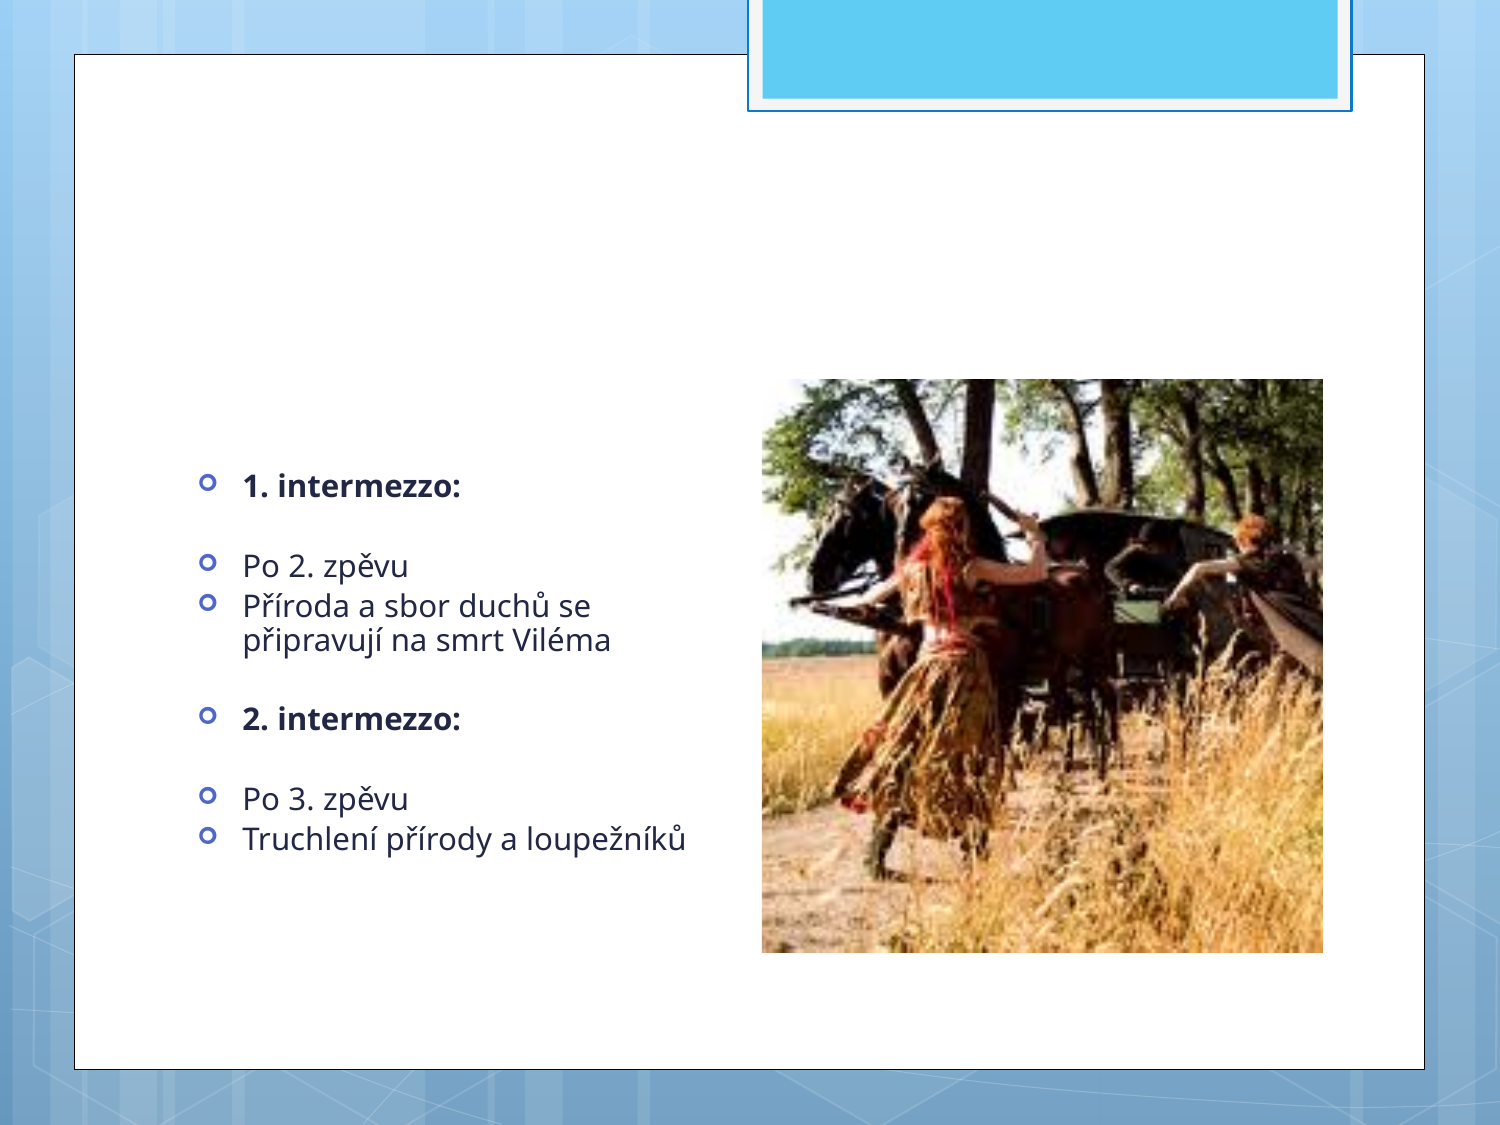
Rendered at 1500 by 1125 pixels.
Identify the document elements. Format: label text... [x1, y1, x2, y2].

list 1. intermezzo: Po 2. zpěvu Příroda a sbor duchů se připravují na smrt Viléma 2. intermezzo: Po 3. zpěvu Truchlení přírody a loupežníků [171, 379, 732, 953]
picture [761, 379, 1324, 953]
